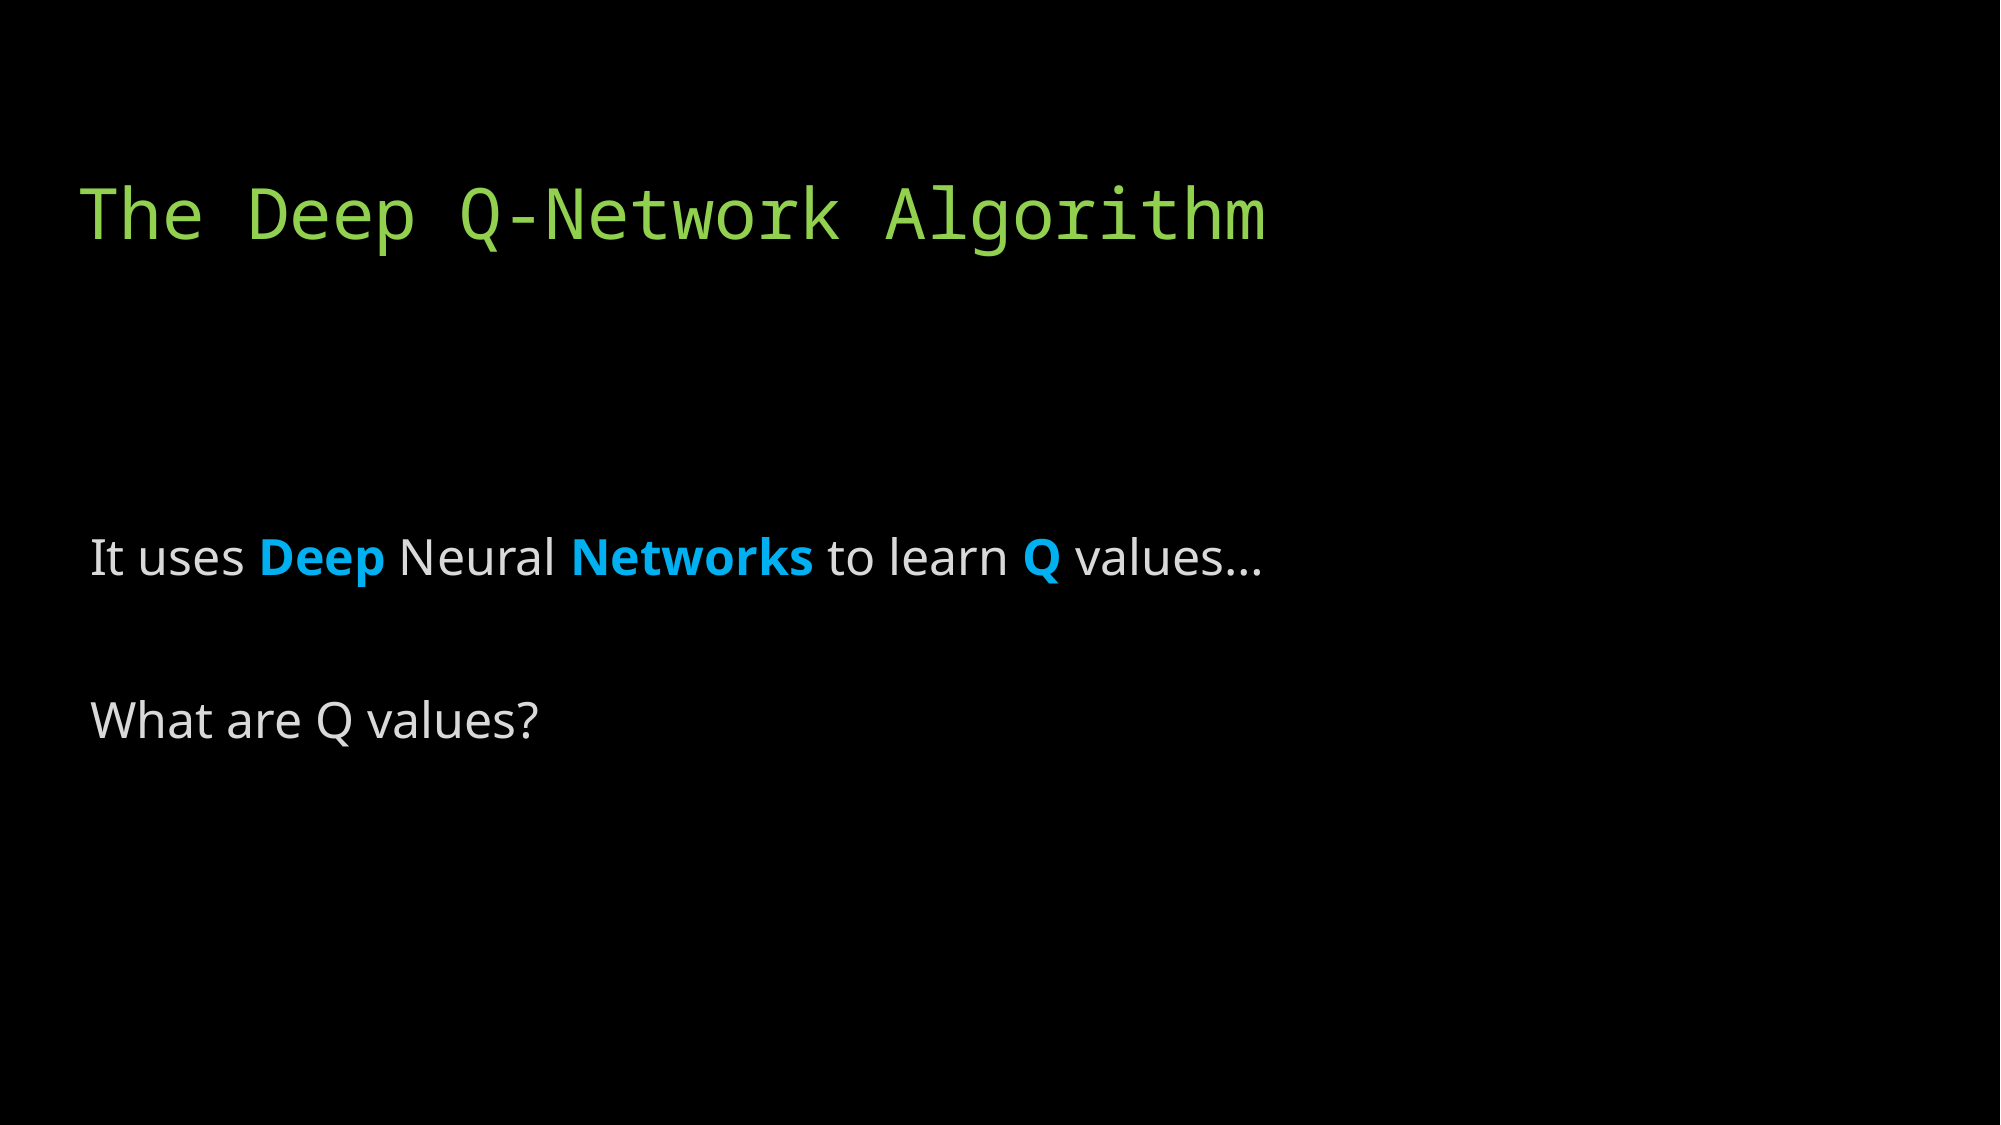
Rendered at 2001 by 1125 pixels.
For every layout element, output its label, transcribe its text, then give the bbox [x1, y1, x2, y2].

text_box What are Q values? [75, 687, 650, 788]
title The Deep Q-Network Algorithm [62, 75, 1588, 263]
list It uses Deep Neural Networks to learn Q values… [75, 525, 2000, 738]
